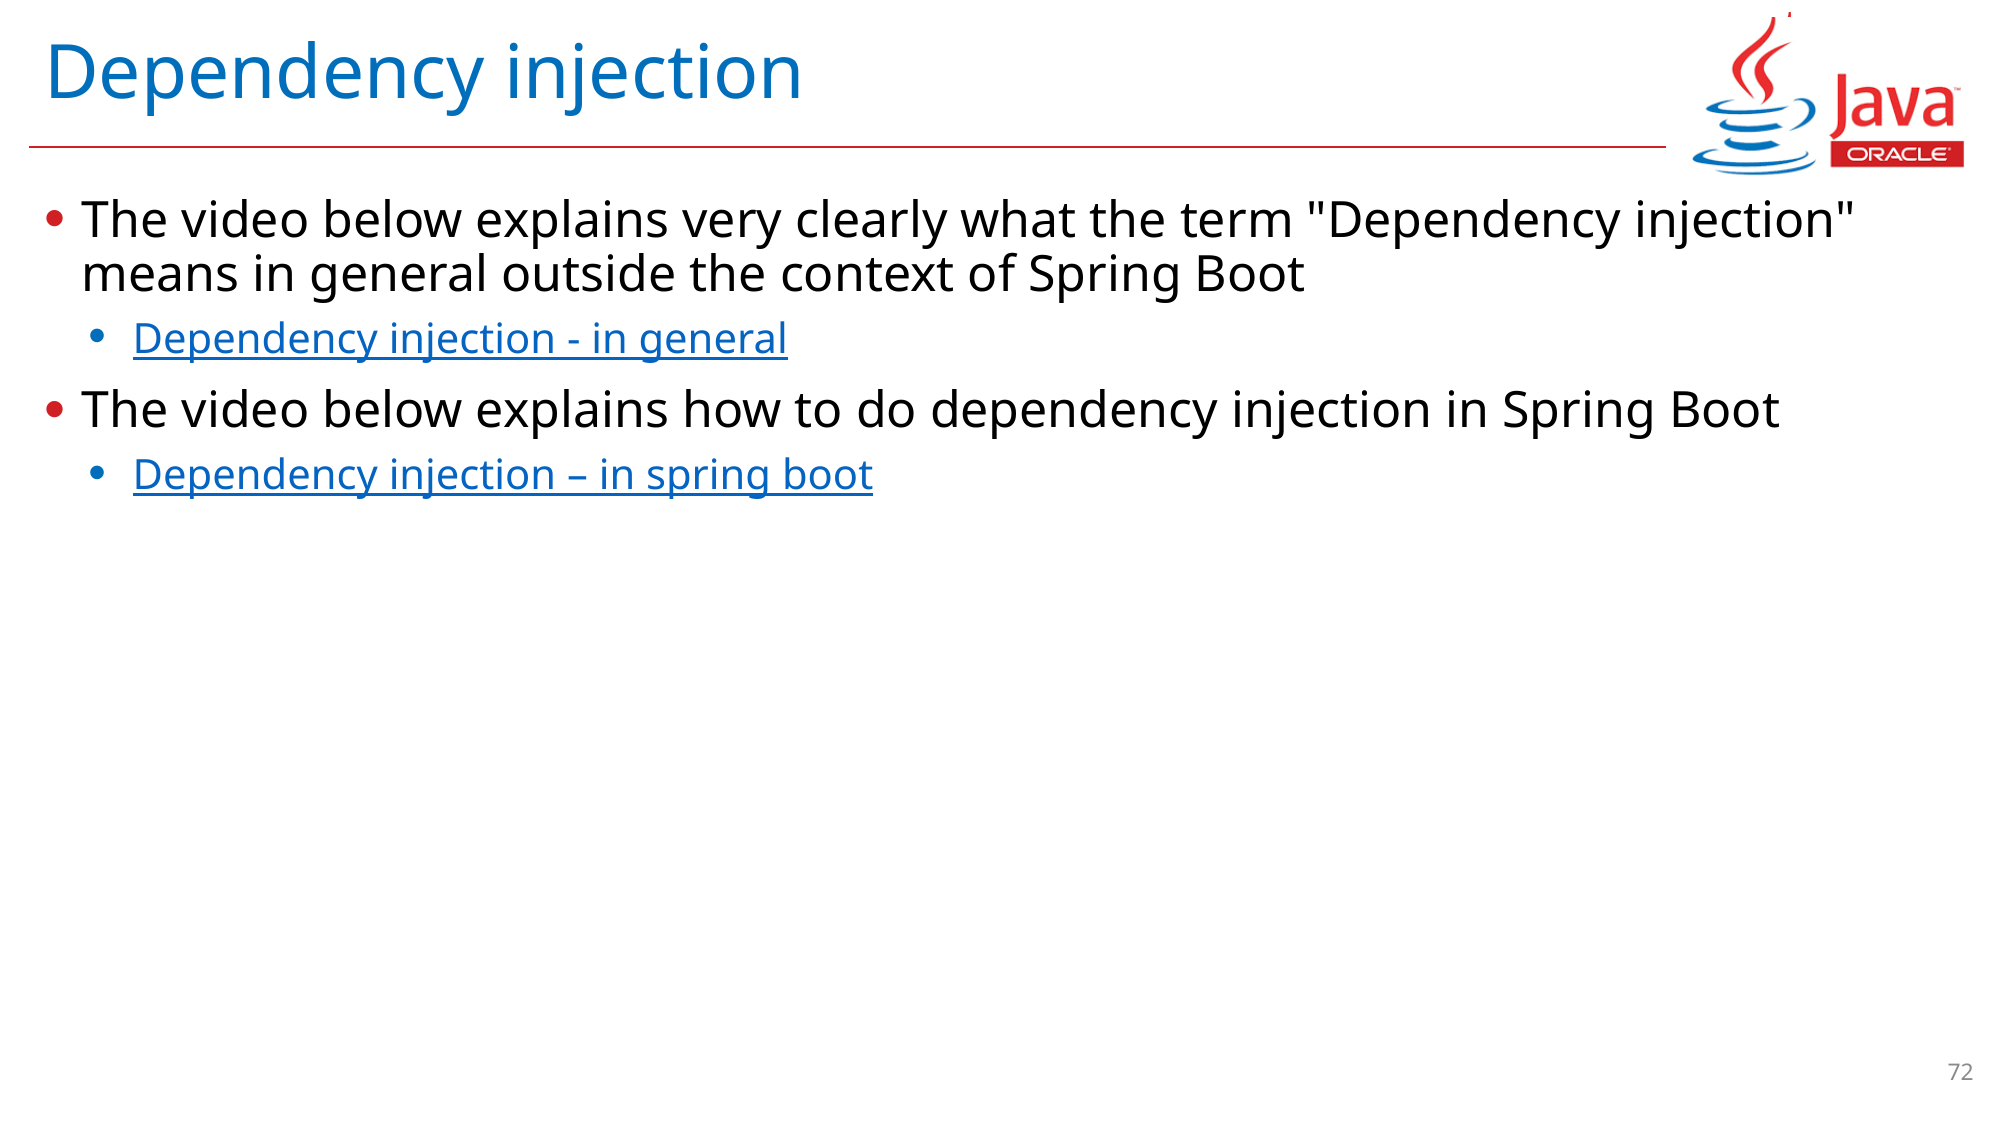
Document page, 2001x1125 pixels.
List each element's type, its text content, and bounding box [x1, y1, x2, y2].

slide_number 72 [1897, 1042, 1989, 1103]
picture [1665, 12, 1994, 184]
list The video below explains very clearly what the term "Dependency injection" means in general outside the context of Spring Boot Dependency injection - in general The video below explains how to do dependency injection in Spring Boot Dependency injection – in spring boot [29, 186, 1972, 1033]
title Dependency injection [29, 26, 1683, 147]
